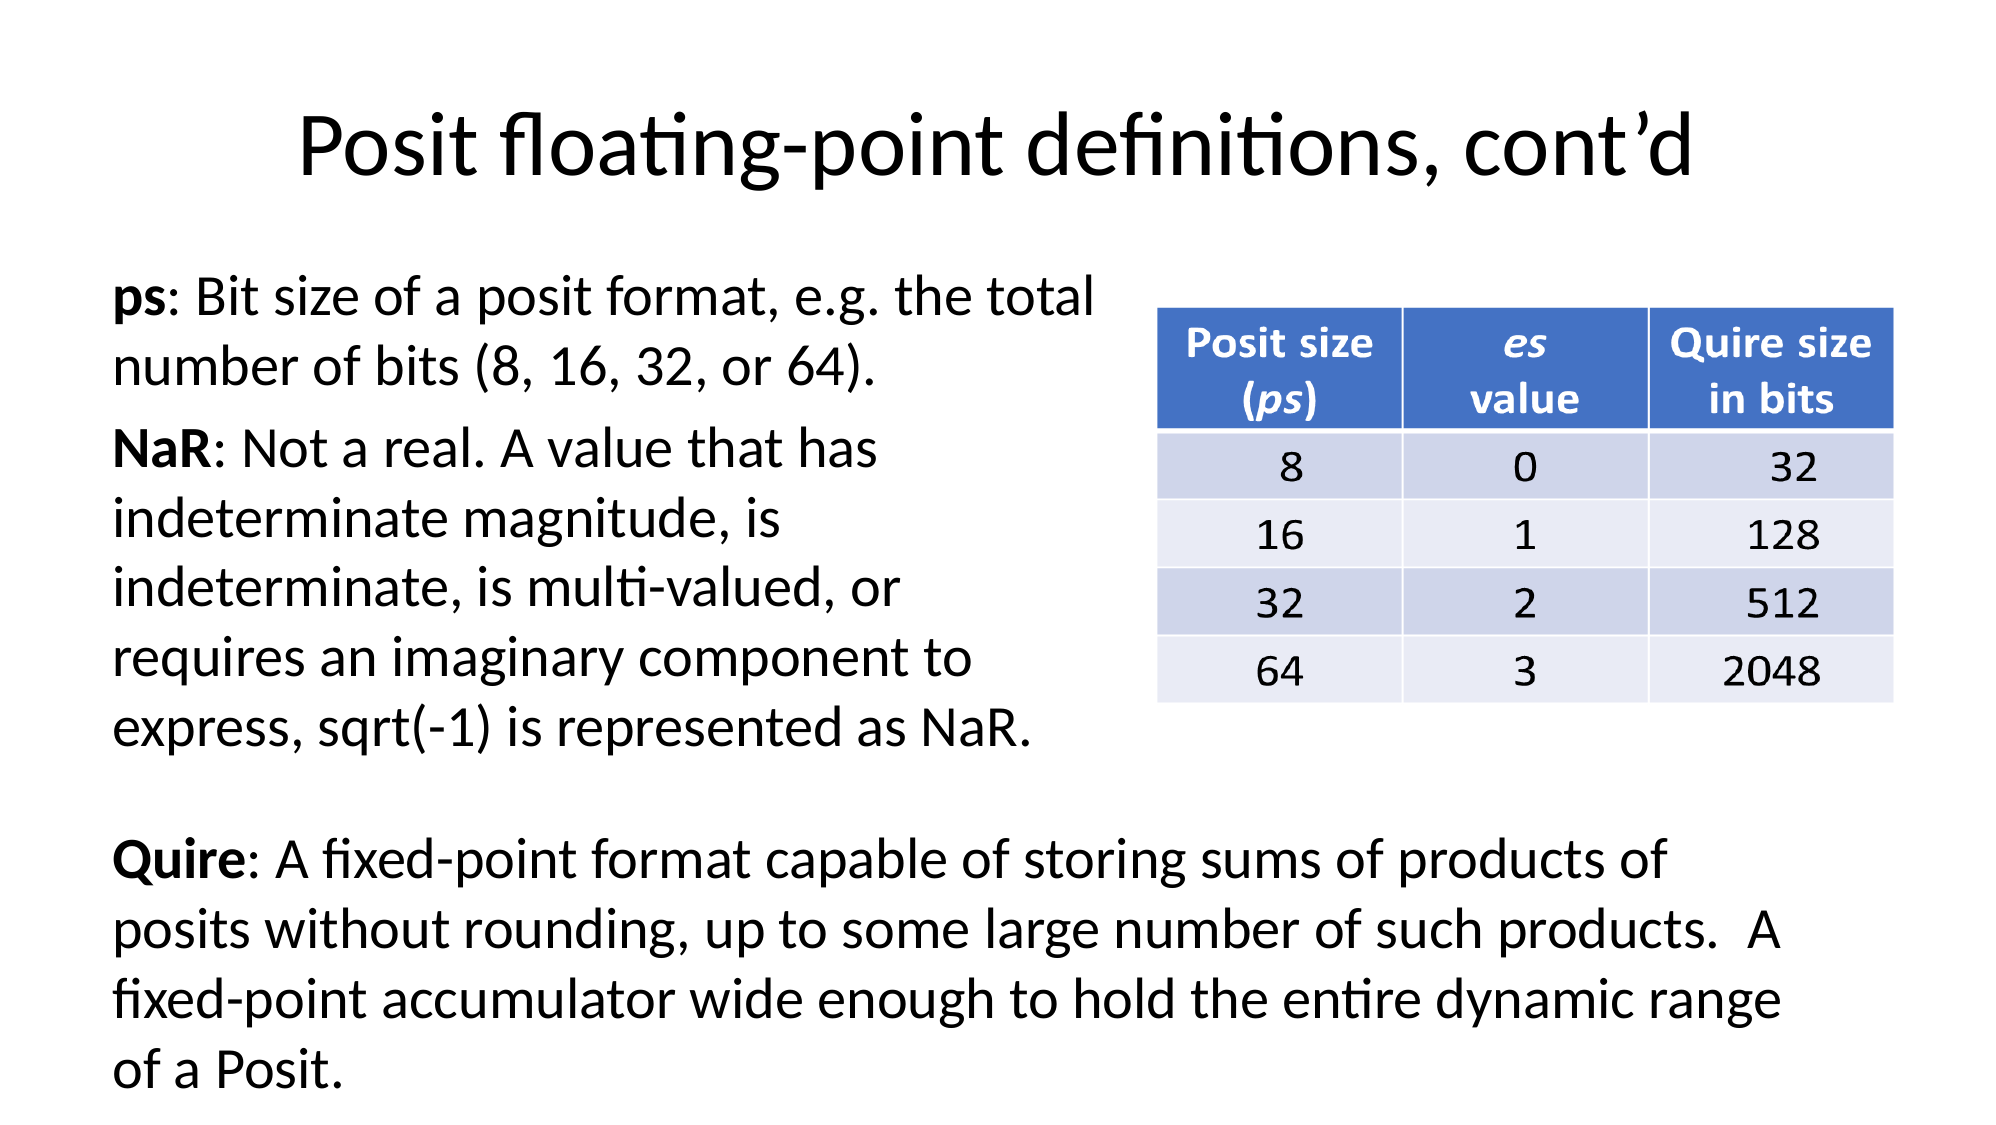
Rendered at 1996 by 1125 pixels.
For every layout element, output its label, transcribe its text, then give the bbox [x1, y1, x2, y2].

text_box Quire: A fixed-point format capable of storing sums of products of posits without rounding, up to some large number of such products. A fixed-point accumulator wide enough to hold the entire dynamic range of a Posit. [97, 813, 1820, 1108]
title Posit floating-point definitions, cont’d [99, 45, 1896, 233]
list ps: Bit size of a posit format, e.g. the total number of bits (8, 16, 32, or 64). NaR: Not a real. A value that has indeterminate magnitude, is indeterminate, is multi-valued, or requires an imaginary component to express, sqrt(-1) is represented as NaR. [97, 250, 1123, 776]
picture [1155, 299, 1894, 726]
